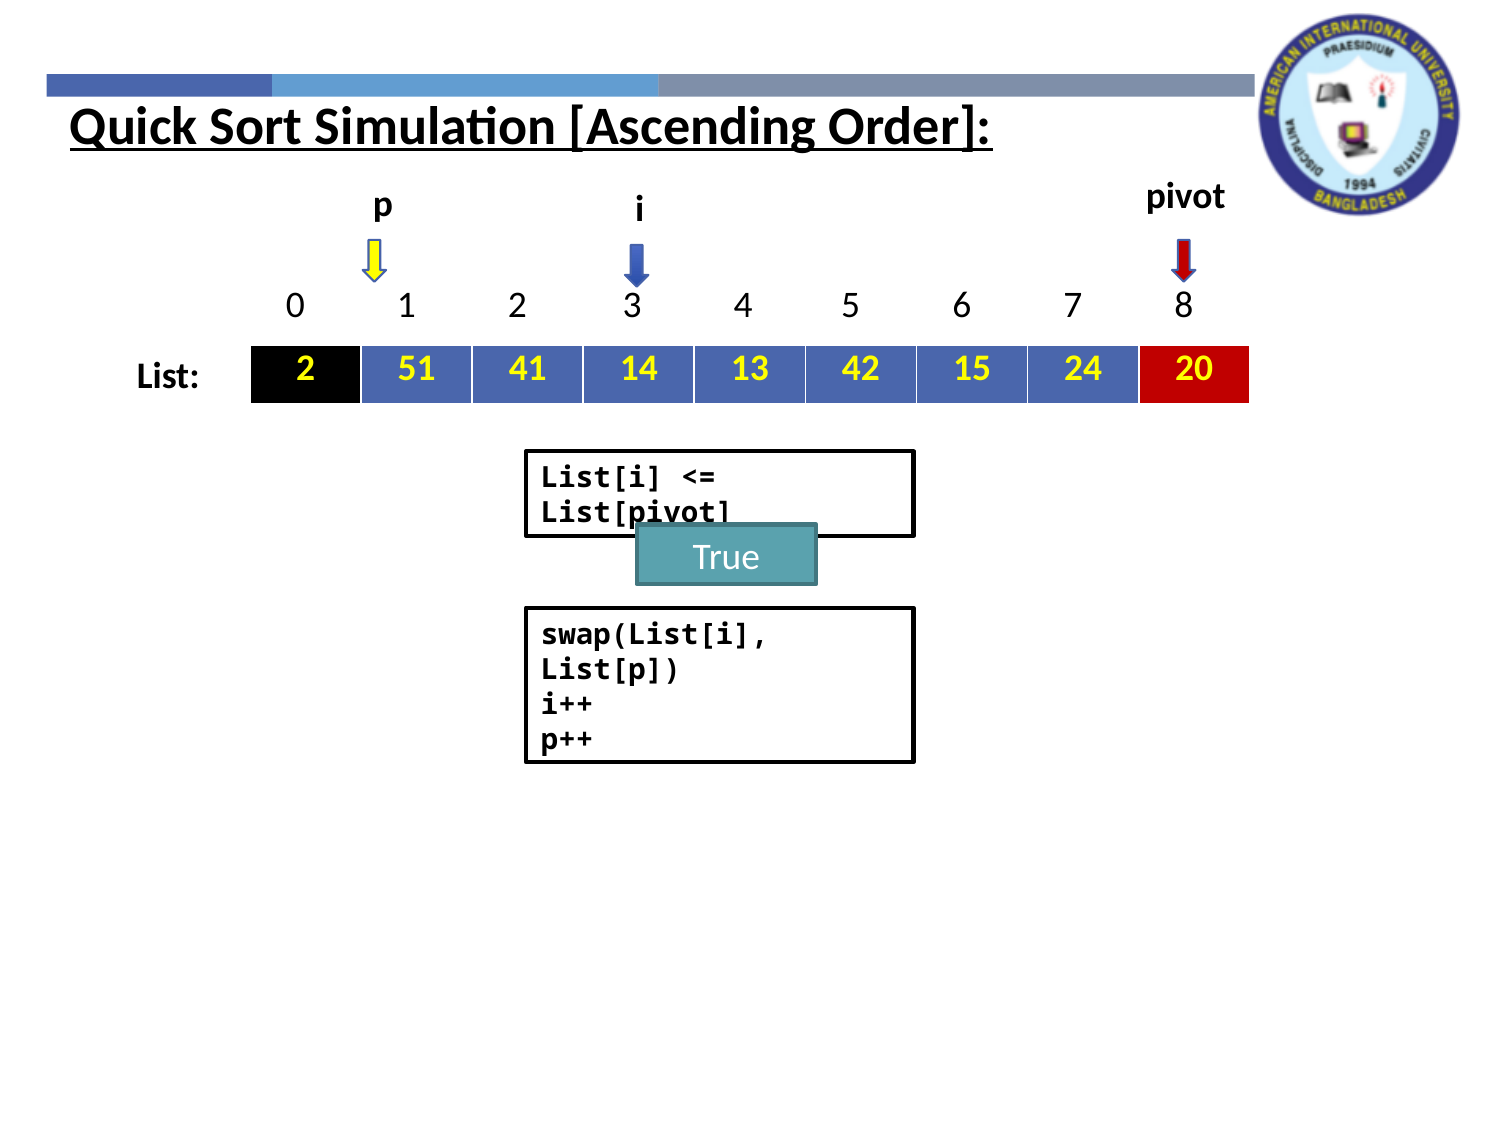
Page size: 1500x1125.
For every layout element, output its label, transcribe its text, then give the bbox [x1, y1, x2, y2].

table_header 1 [351, 282, 462, 335]
table_header 2 [251, 346, 360, 403]
table_header 13 [695, 346, 805, 403]
table_header 24 [1028, 346, 1138, 403]
table_header 6 [906, 282, 1017, 335]
table_header 15 [917, 346, 1027, 403]
picture [1254, 9, 1465, 221]
text_box Quick Sort Simulation [Ascending Order]: [55, 83, 1129, 164]
table_header 2 [462, 282, 573, 335]
table_header 3 [573, 282, 691, 335]
text_box List[i] <= List[pivot] [524, 449, 916, 538]
table_header 51 [362, 346, 471, 403]
table_header 7 [1017, 282, 1128, 335]
text_box i [623, 176, 650, 237]
table_header 20 [1140, 346, 1249, 403]
text_box pivot [1128, 163, 1244, 224]
table_header 8 [1128, 282, 1239, 335]
table_header 5 [795, 282, 906, 335]
text_box [361, 238, 388, 283]
table_header 41 [473, 346, 582, 403]
table_header 4 [691, 282, 795, 335]
text_box [1171, 238, 1197, 283]
text_box swap(List[i], List[p]) i++ p++ [524, 606, 916, 764]
table_header 0 [240, 282, 351, 335]
text_box True [635, 522, 818, 586]
text_box [623, 243, 650, 288]
table_header 42 [806, 346, 916, 403]
table_header 14 [584, 346, 693, 403]
text_box List: [122, 343, 240, 404]
text_box p [361, 171, 388, 232]
